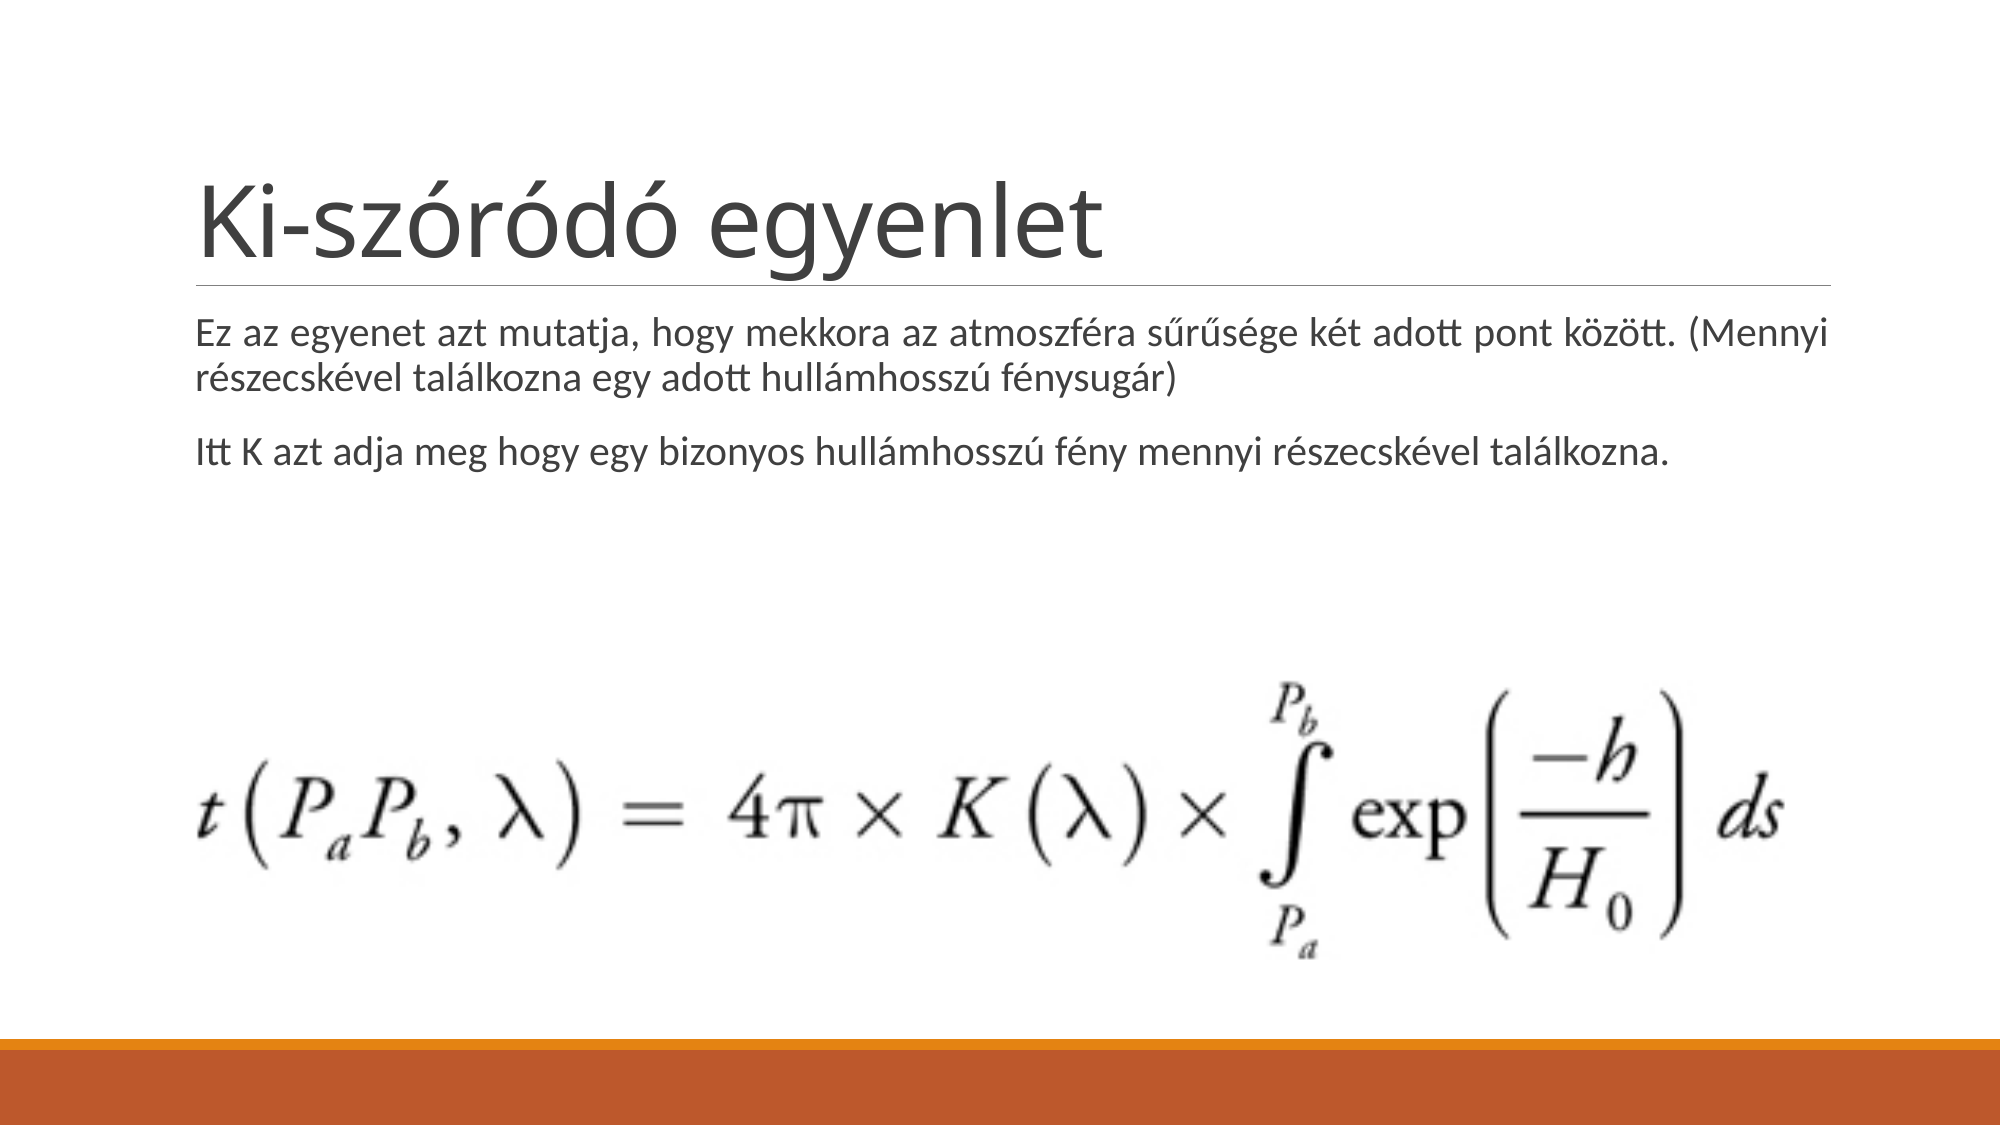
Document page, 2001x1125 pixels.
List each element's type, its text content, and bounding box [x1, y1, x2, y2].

picture [179, 670, 1804, 964]
title Ki-szóródó egyenlet [180, 47, 1830, 285]
list Ez az egyenet azt mutatja, hogy mekkora az atmoszféra sűrűsége két adott pont között. (Mennyi részecskével találkozna egy adott hullámhosszú fénysugár) Itt K azt adja meg hogy egy bizonyos hullámhosszú fény mennyi részecskével találkozna. [180, 302, 1830, 963]
